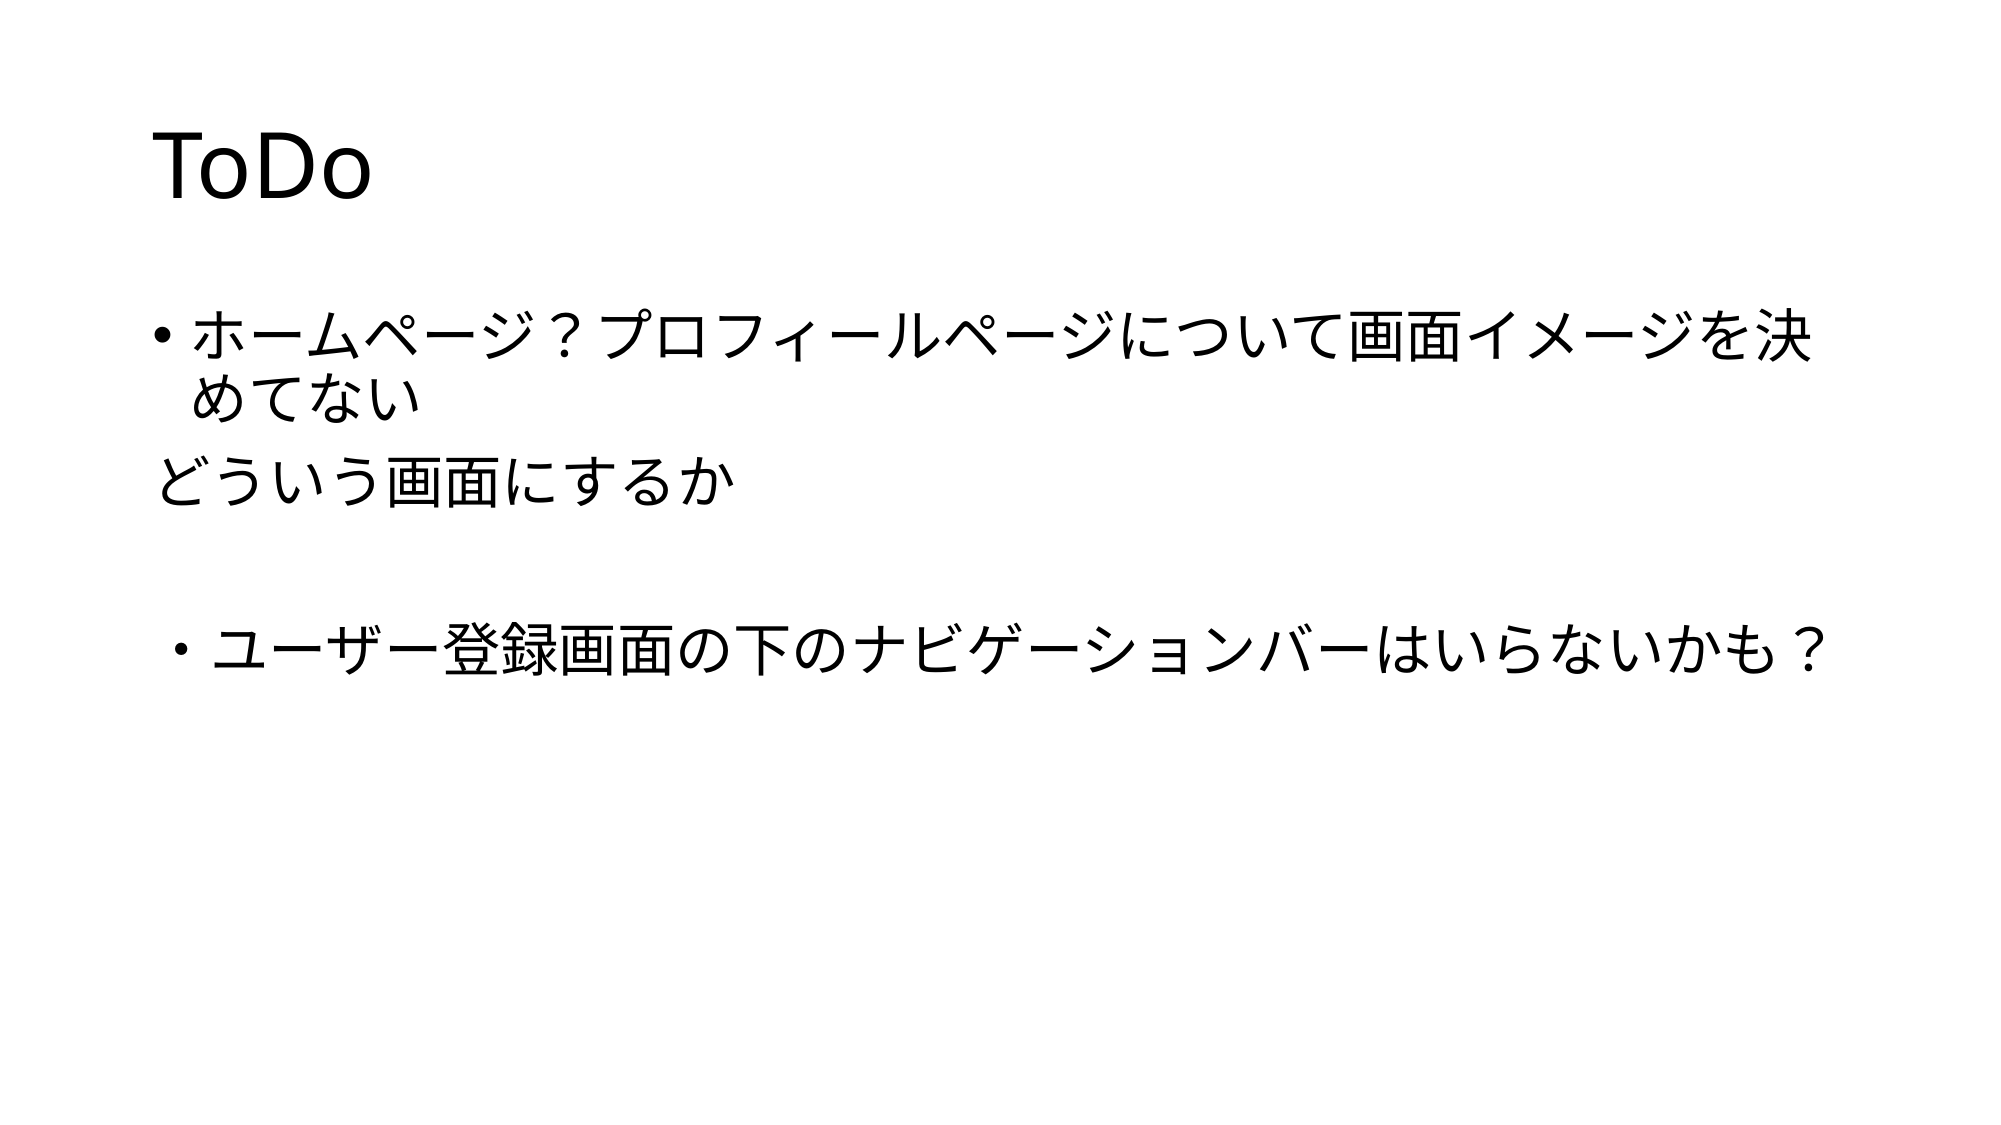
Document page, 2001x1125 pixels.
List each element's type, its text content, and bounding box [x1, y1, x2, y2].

title ToDo [137, 59, 1863, 278]
list ホームページ？プロフィールページについて画面イメージを決めてない どういう画面にするか ・ユーザー登録画面の下のナビゲーションバーはいらないかも？ [137, 299, 1863, 1014]
